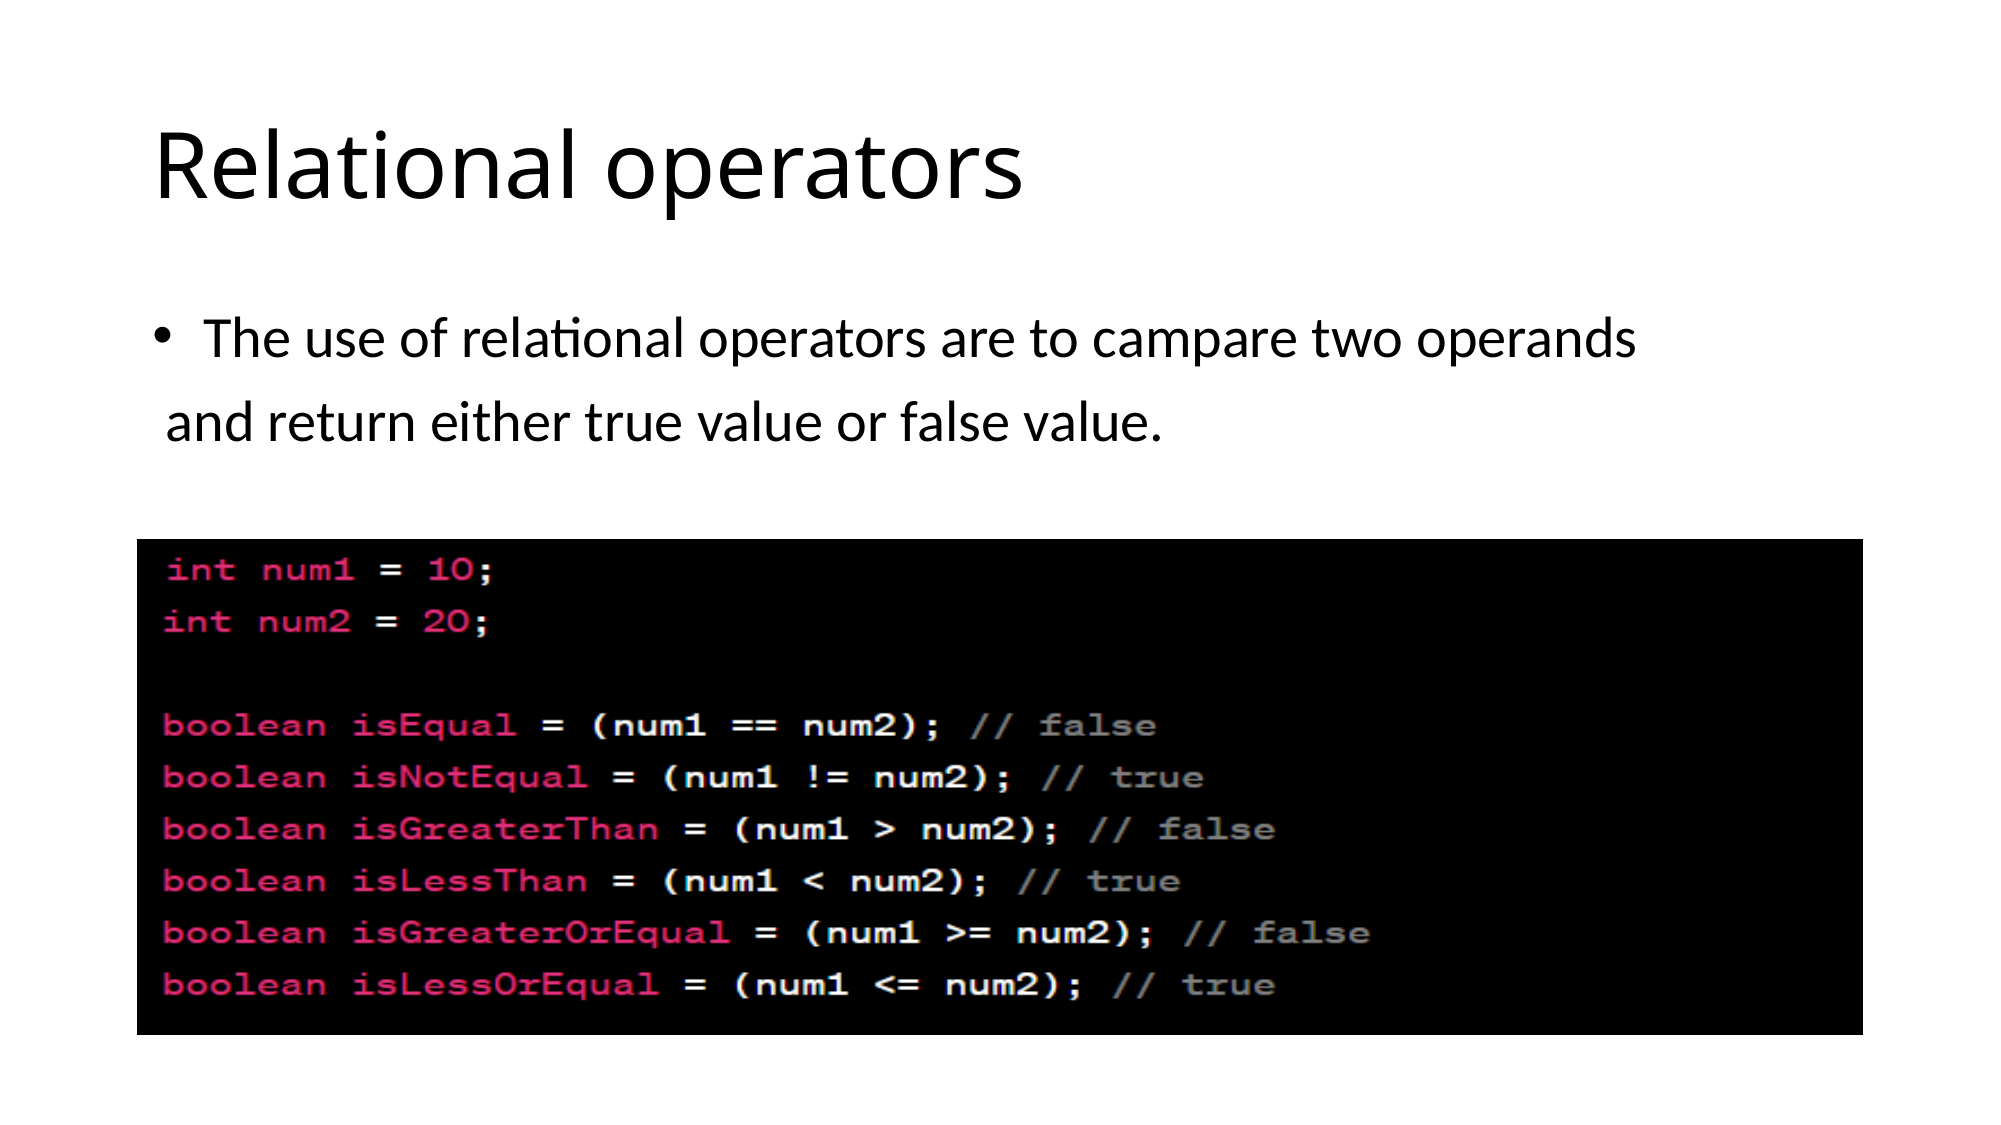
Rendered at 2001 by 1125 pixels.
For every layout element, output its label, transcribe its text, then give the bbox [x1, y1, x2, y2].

title Relational operators [137, 59, 1863, 278]
list The use of relational operators are to campare two operands and return either true value or false value. [137, 299, 1863, 517]
picture [137, 539, 1863, 1035]
